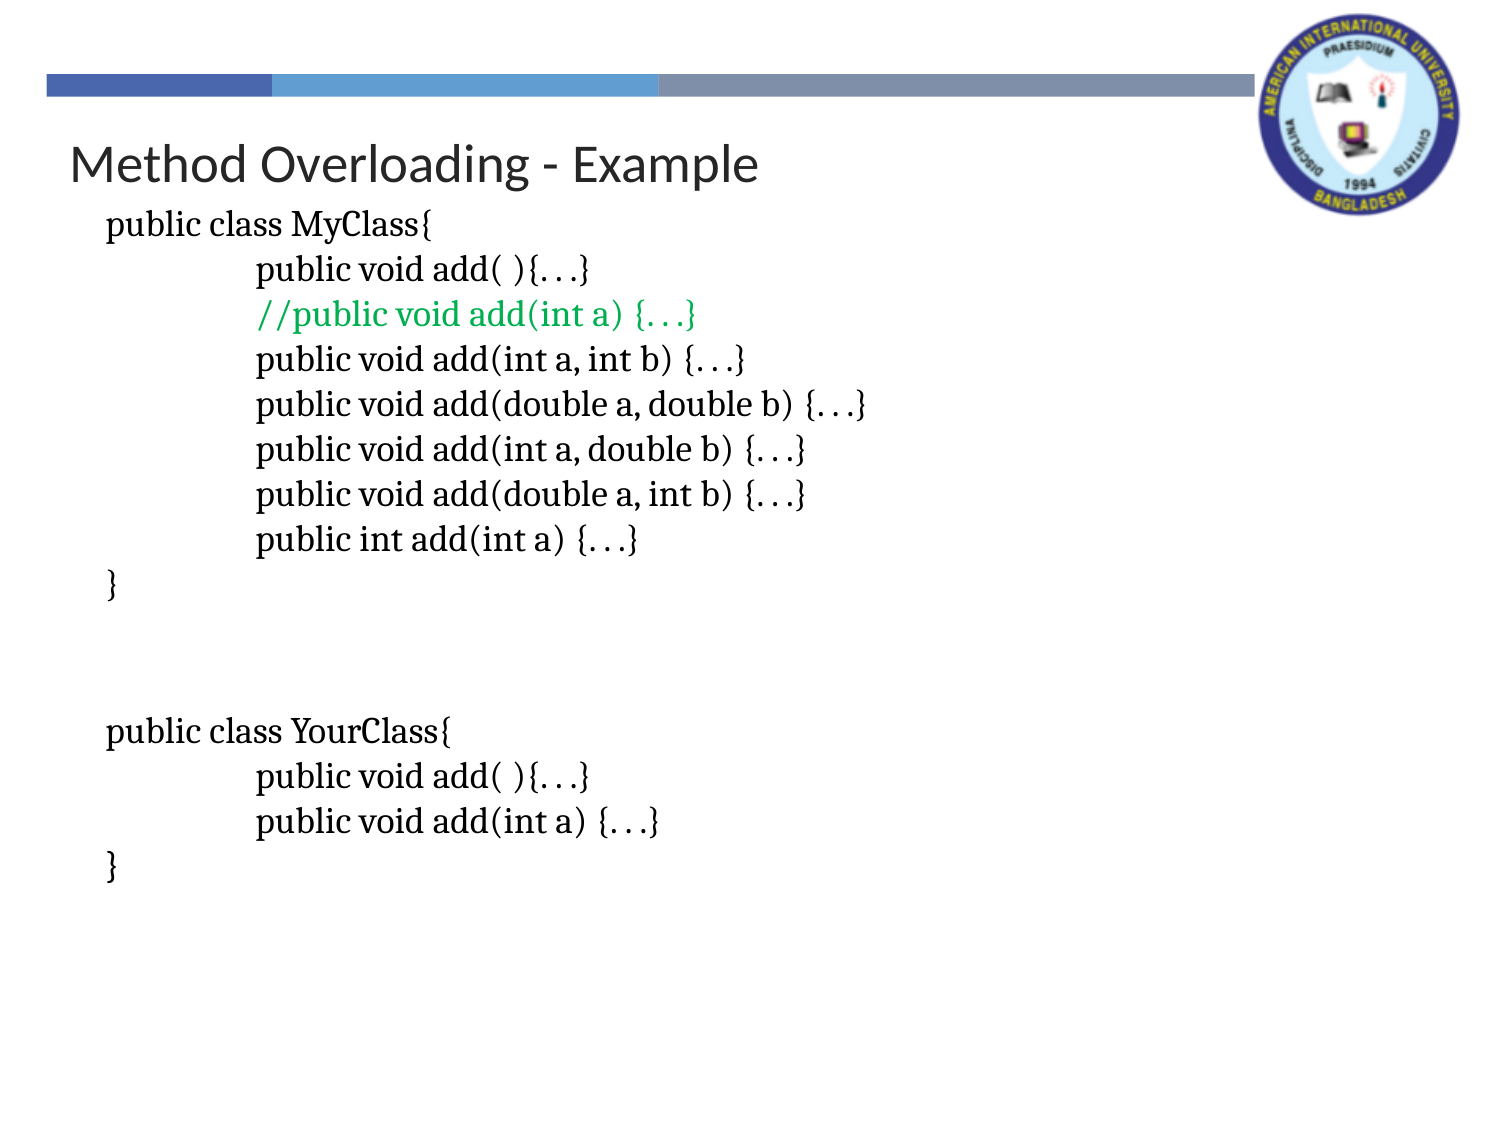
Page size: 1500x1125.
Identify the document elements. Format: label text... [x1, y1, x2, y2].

picture [1254, 9, 1465, 221]
text_box public class MyClass{ public void add( ){. . .} //public void add(int a) {. . .} public void add(int a, int b) {. . .} public void add(double a, double b) {. . .} public void add(int a, double b) {. . .} public void add(double a, int b) {. . .} public int add(int a) {. . .} } [90, 191, 1073, 792]
text_box public class YourClass{ public void add( ){. . .} public void add(int a) {. . .} } [90, 698, 841, 894]
text_box Method Overloading - Example [55, 119, 1129, 201]
